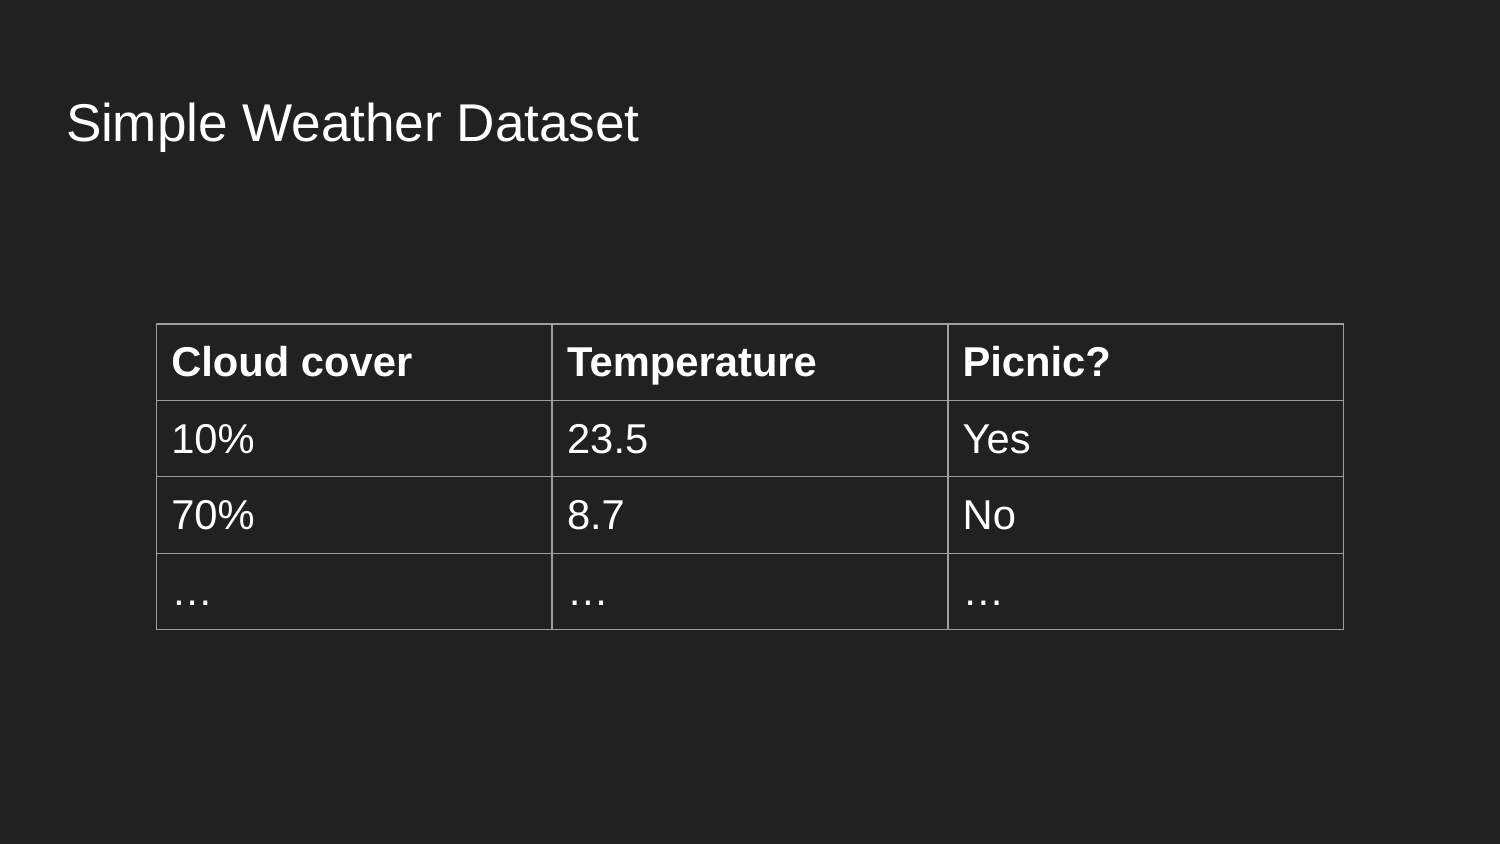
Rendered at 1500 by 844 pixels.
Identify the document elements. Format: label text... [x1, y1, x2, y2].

table_cell … [949, 554, 1343, 629]
title Simple Weather Dataset [51, 72, 1449, 167]
table_header Cloud cover [157, 325, 551, 400]
table_cell 8.7 [553, 477, 947, 553]
table_header Picnic? [949, 325, 1343, 400]
table_cell … [553, 554, 947, 629]
table_cell … [157, 554, 551, 629]
table_cell 70% [157, 477, 551, 553]
table_cell No [949, 477, 1343, 553]
table_header Temperature [553, 325, 947, 400]
table_cell 10% [157, 401, 551, 476]
table_cell 23.5 [553, 401, 947, 476]
table_cell Yes [949, 401, 1343, 476]
